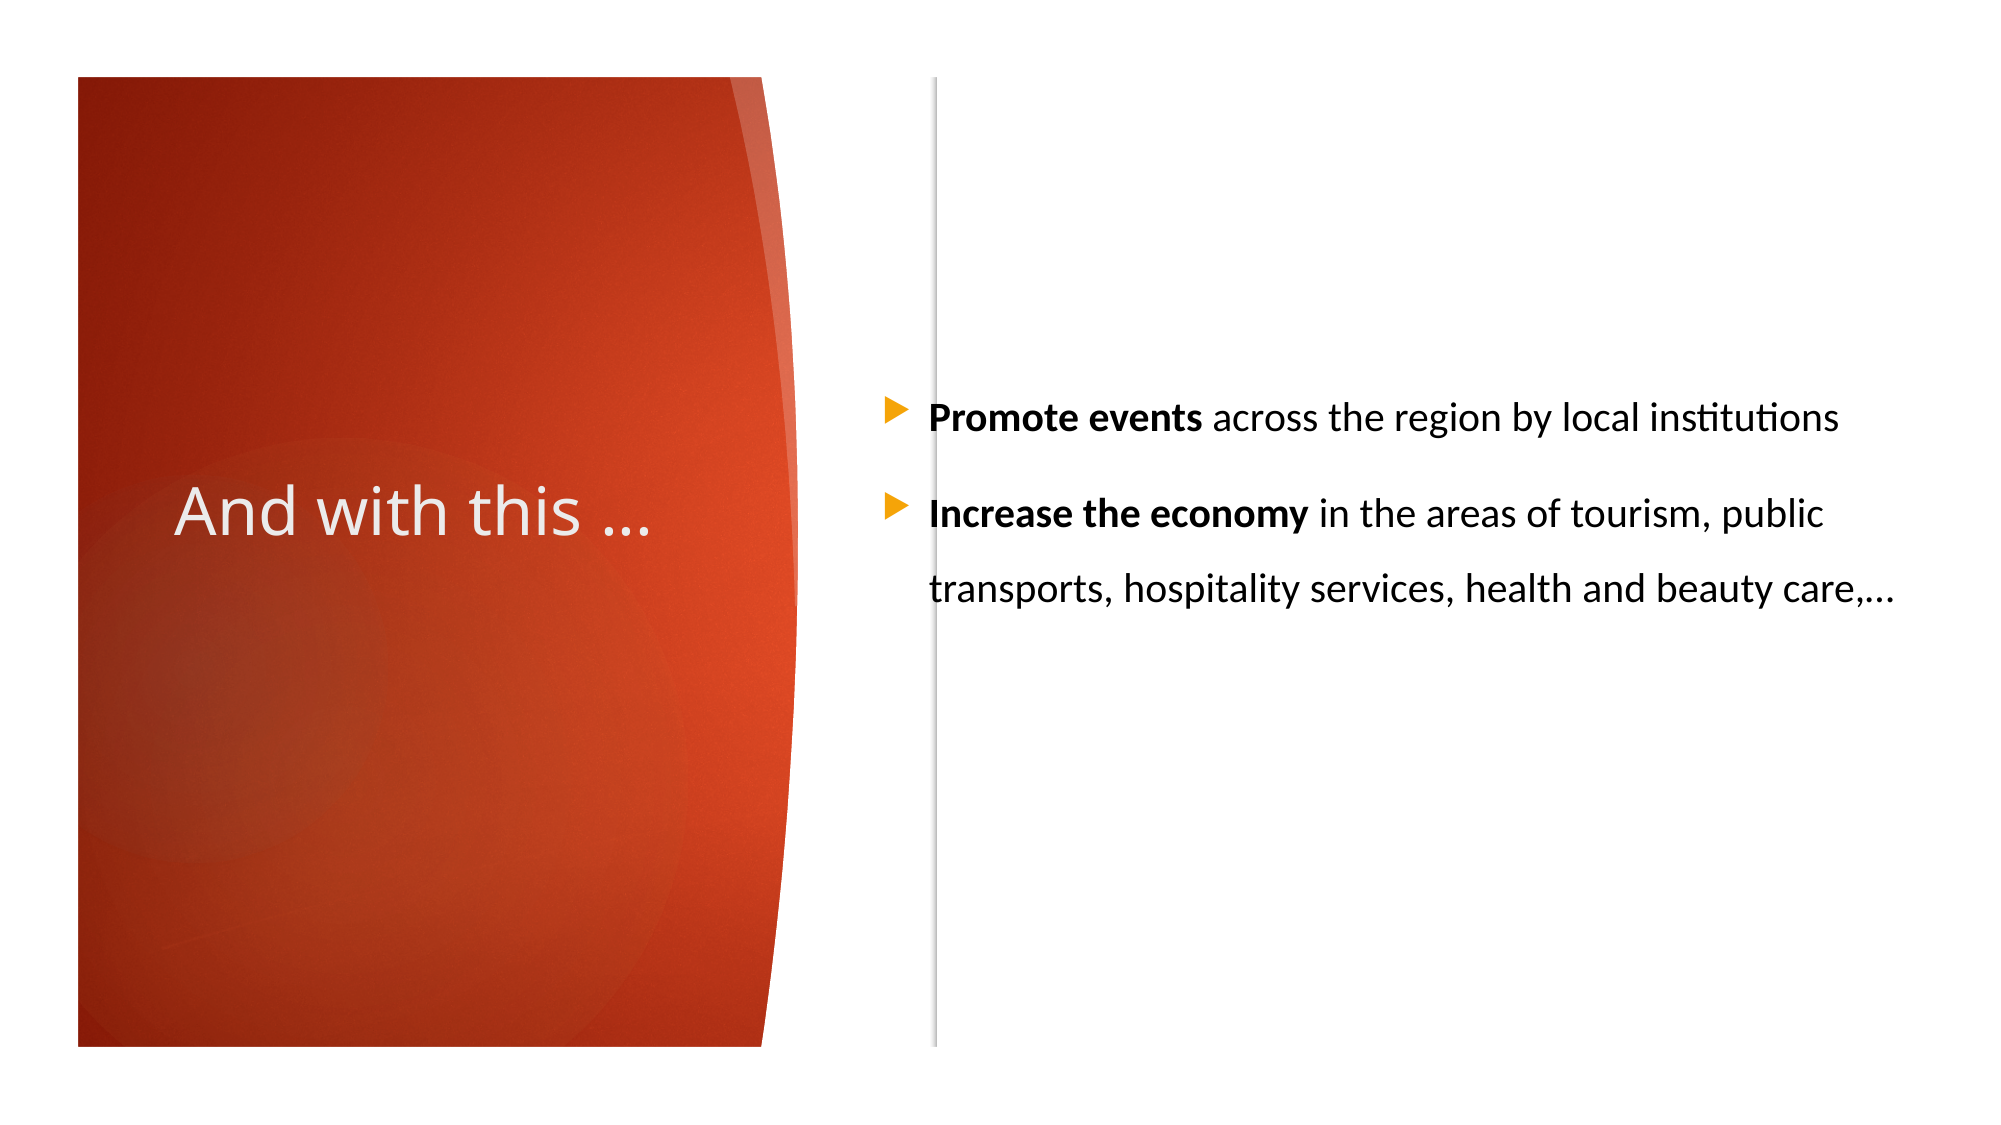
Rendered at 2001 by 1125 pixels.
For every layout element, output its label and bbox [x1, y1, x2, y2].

text_box [0, 0, 2000, 1125]
